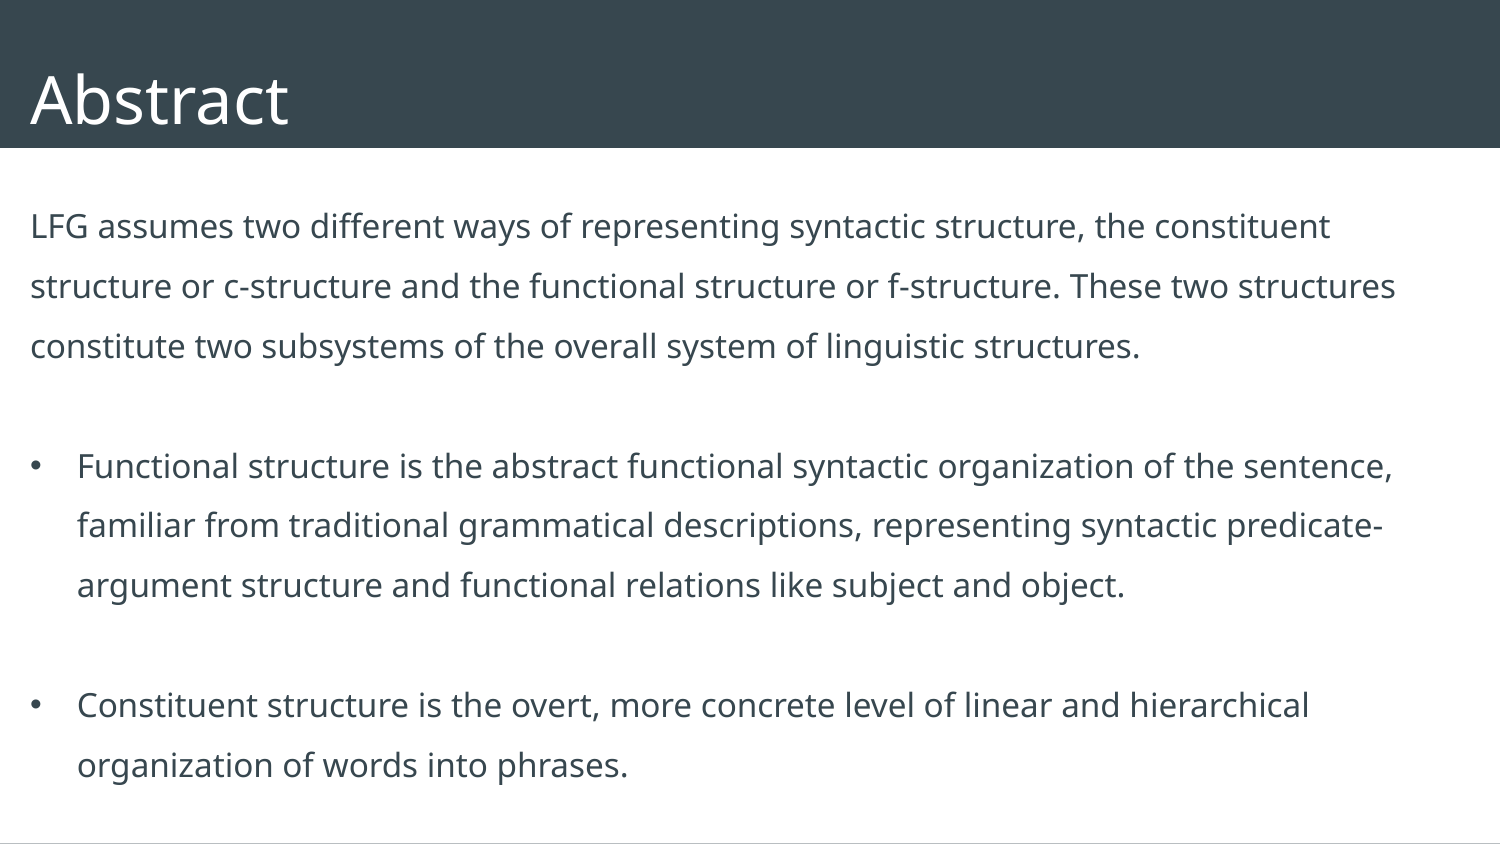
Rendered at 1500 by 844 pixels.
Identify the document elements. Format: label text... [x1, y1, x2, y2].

text_box Abstract [15, 50, 952, 161]
text_box LFG assumes two different ways of representing syntactic structure, the constituent structure or c-structure and the functional structure or f-structure. These two structures constitute two subsystems of the overall system of linguistic structures. Functional structure is the abstract functional syntactic organization of the sentence, familiar from traditional grammatical descriptions, representing syntactic predicate-argument structure and functional relations like subject and object. Constituent structure is the overt, more concrete level of linear and hierarchical organization of words into phrases. [15, 177, 1466, 844]
text_box [0, 148, 1500, 844]
